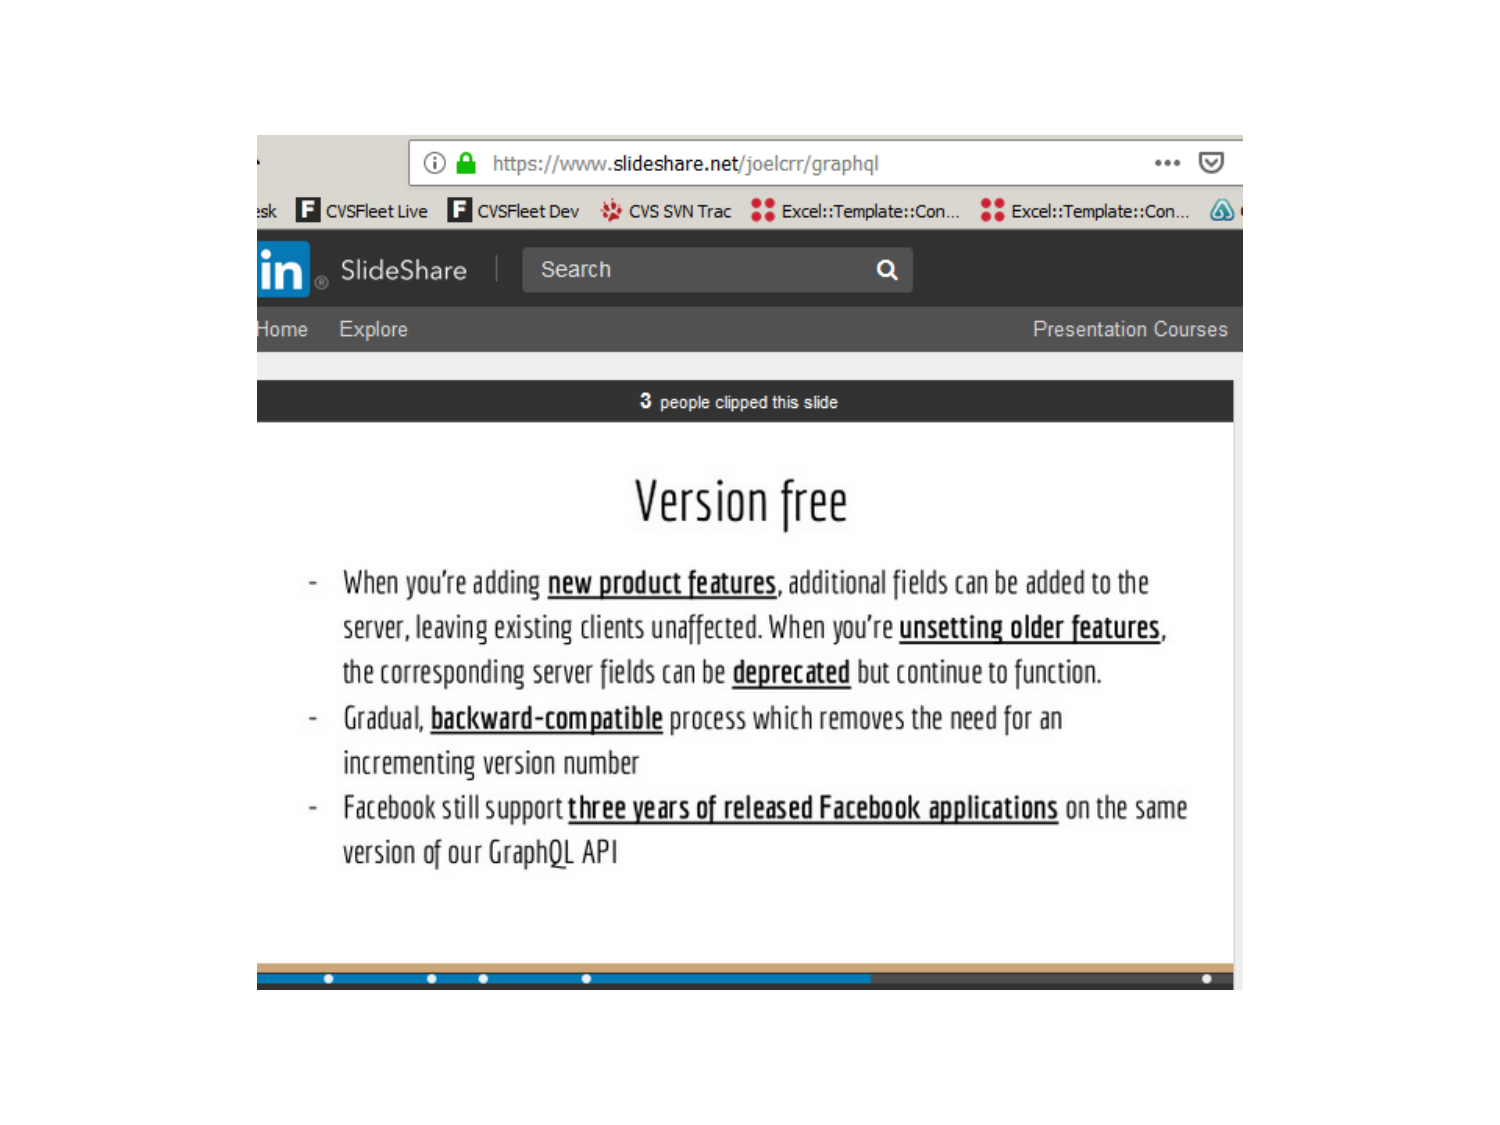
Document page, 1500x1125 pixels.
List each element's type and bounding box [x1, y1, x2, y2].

picture [256, 134, 1244, 991]
picture [259, 248, 303, 290]
